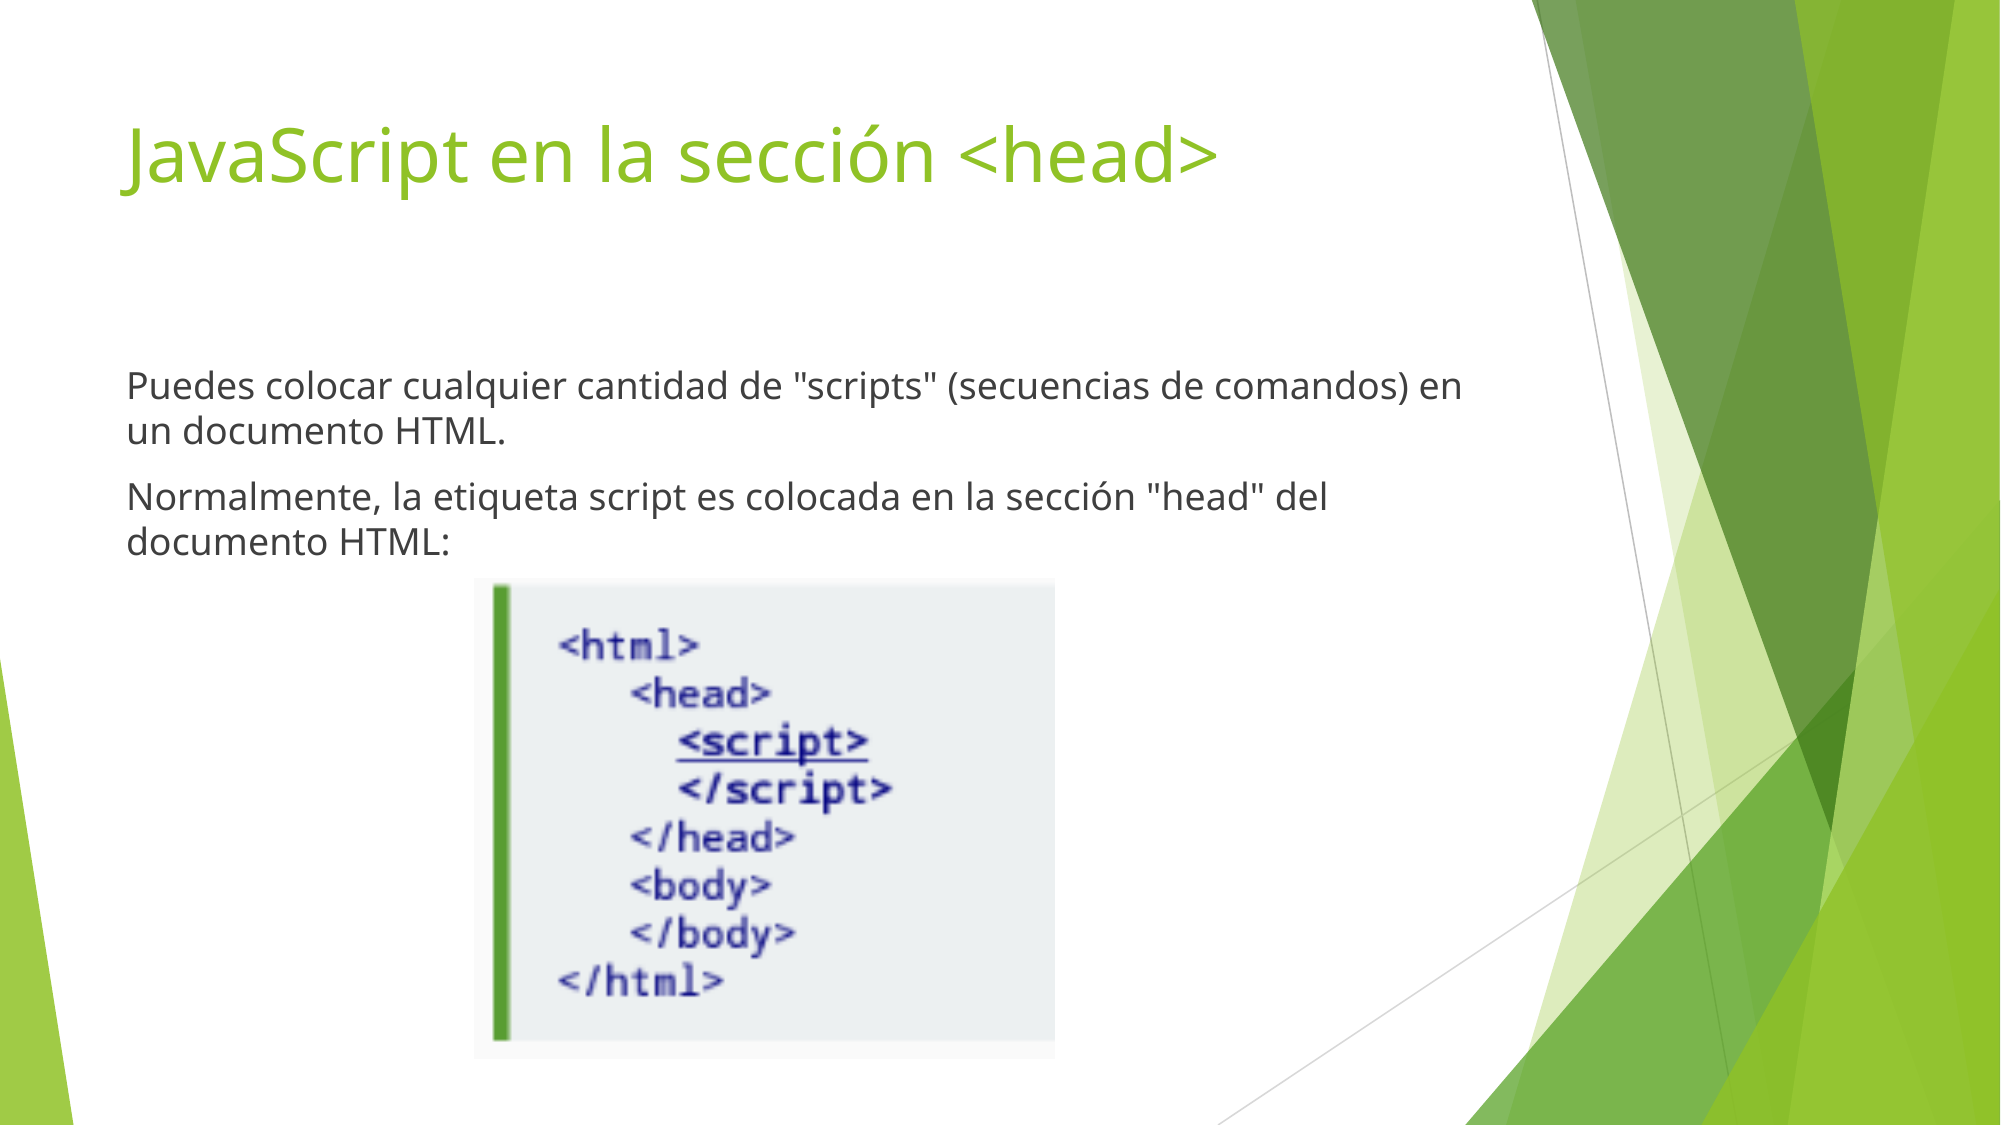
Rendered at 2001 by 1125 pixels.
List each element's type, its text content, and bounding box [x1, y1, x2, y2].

title JavaScript en la sección <head> [111, 99, 1522, 317]
list Puedes colocar cualquier cantidad de "scripts" (secuencias de comandos) en un documento HTML. Normalmente, la etiqueta script es colocada en la sección "head" del documento HTML: [111, 354, 1522, 992]
picture [474, 577, 1055, 1059]
